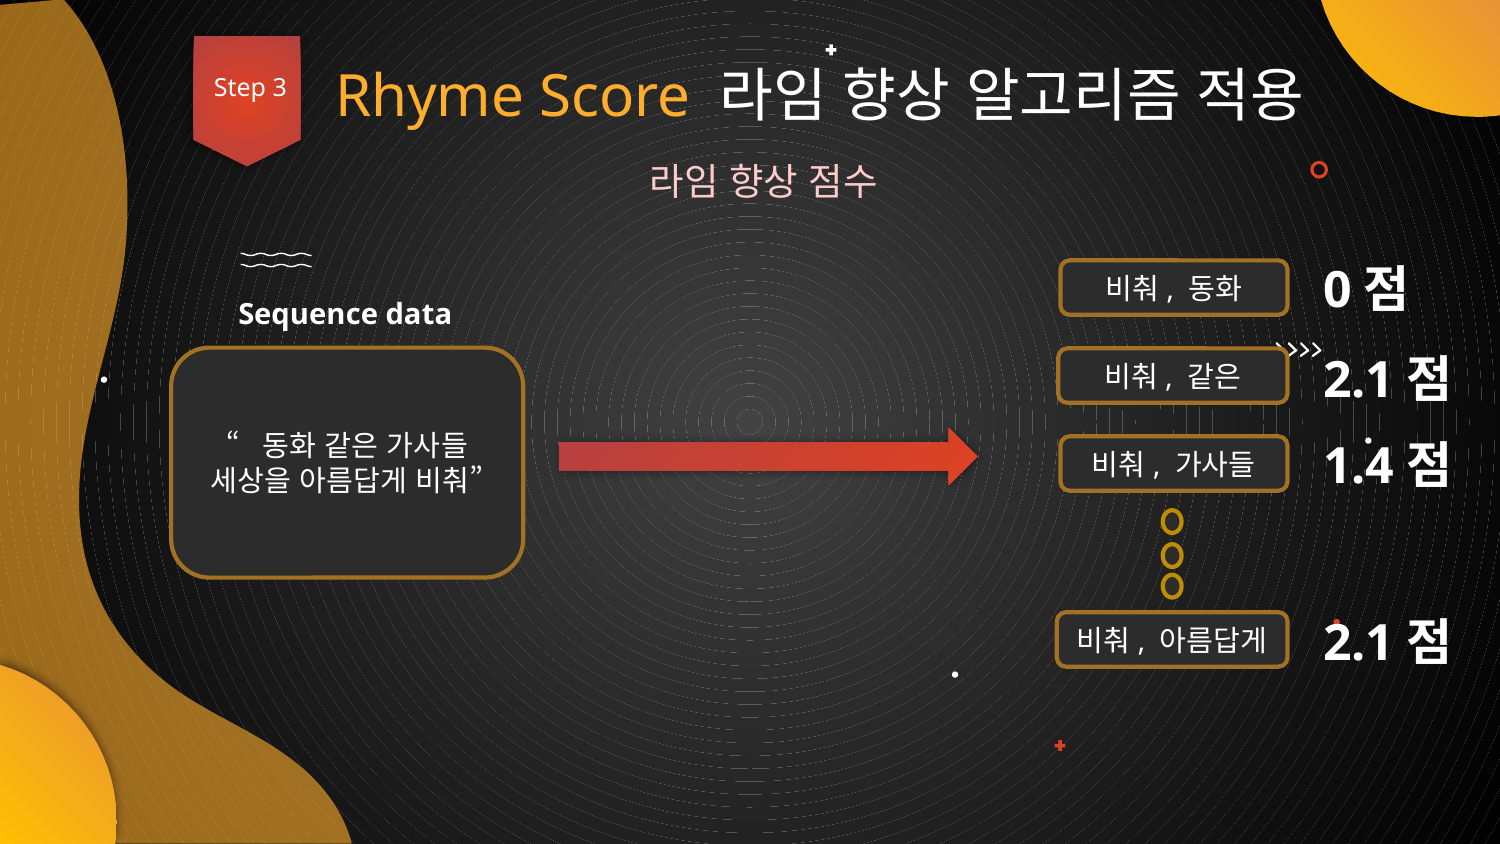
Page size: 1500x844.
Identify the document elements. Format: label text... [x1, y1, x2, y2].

text_box 비춰, 같은 [1056, 346, 1290, 405]
text_box 1.4점 [1308, 426, 1500, 501]
text_box 2.1점 [1308, 340, 1500, 415]
text_box [1160, 542, 1184, 570]
text_box 비춰, 동화 [1058, 258, 1290, 317]
text_box [558, 428, 978, 485]
text_box [1160, 572, 1184, 600]
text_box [193, 35, 1356, 167]
text_box 비춰, 가사들 [1058, 434, 1290, 493]
text_box “동화 같은 가사들 세상을 아름답게 비춰” [169, 345, 526, 580]
text_box 비춰, 아름답게 [1054, 610, 1290, 669]
text_box 라임 향상 점수 [635, 176, 893, 210]
text_box 0점 [1308, 249, 1500, 325]
text_box Sequence data [223, 287, 653, 338]
text_box 2.1점 [1308, 602, 1500, 678]
text_box [1160, 508, 1184, 536]
